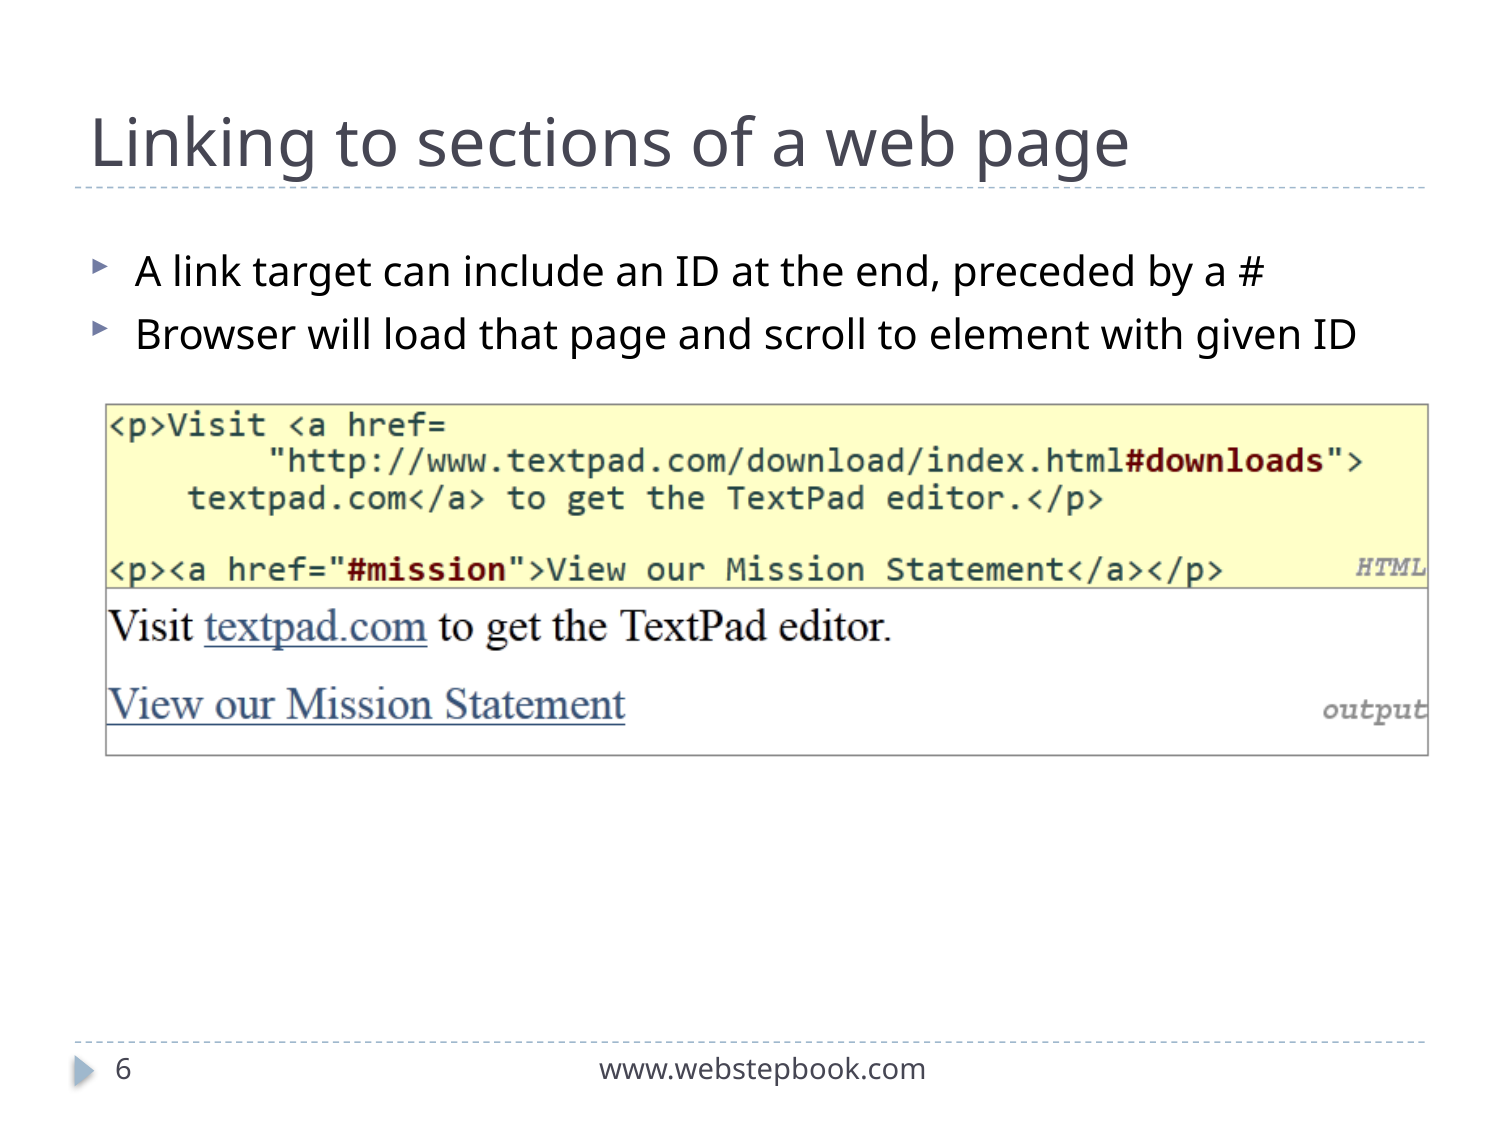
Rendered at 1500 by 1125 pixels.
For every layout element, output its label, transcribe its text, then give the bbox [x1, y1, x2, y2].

title Linking to sections of a web page [75, 24, 1425, 188]
footer www.webstepbook.com [475, 1042, 1051, 1103]
slide_number 6 [100, 1042, 426, 1103]
list A link target can include an ID at the end, preceded by a # Browser will load that page and scroll to element with given ID [75, 237, 1425, 388]
picture [99, 399, 1434, 763]
